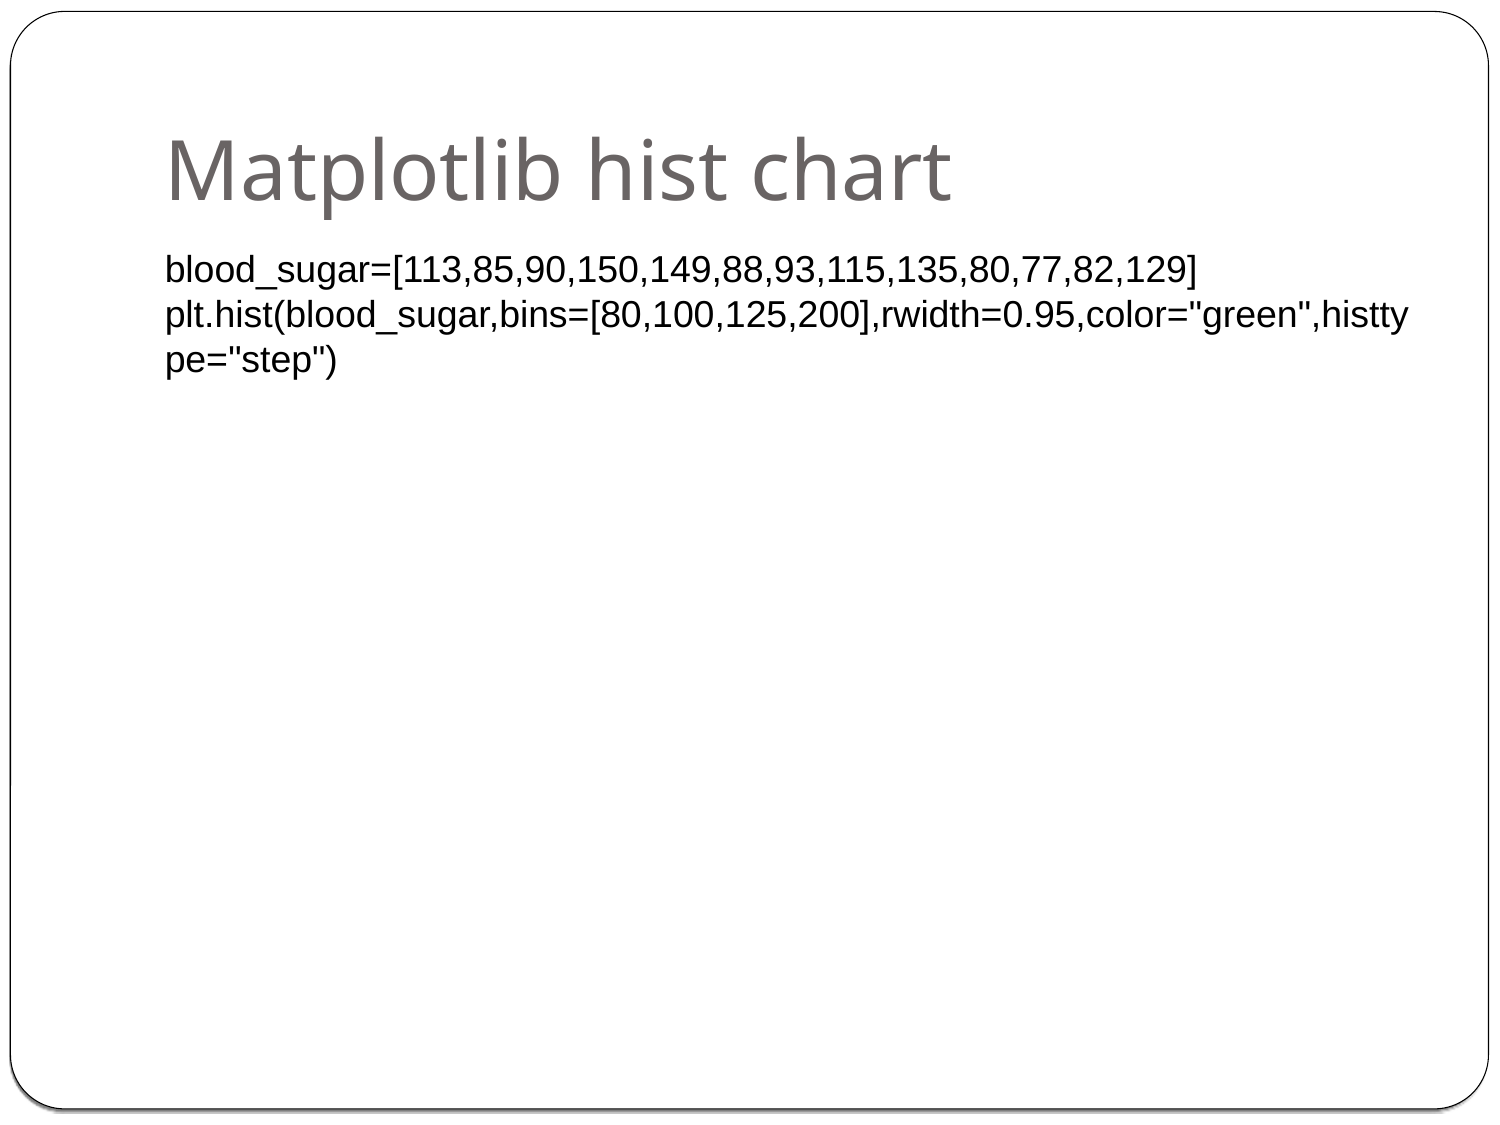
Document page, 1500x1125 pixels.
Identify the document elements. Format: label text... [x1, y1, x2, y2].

text_box Matplotlib hist chart [149, 45, 1425, 232]
text_box blood_sugar=[113,85,90,150,149,88,93,115,135,80,77,82,129] plt.hist(blood_sugar,bins=[80,100,125,200],rwidth=0.95,color="green",histtype="step") [149, 237, 1425, 987]
